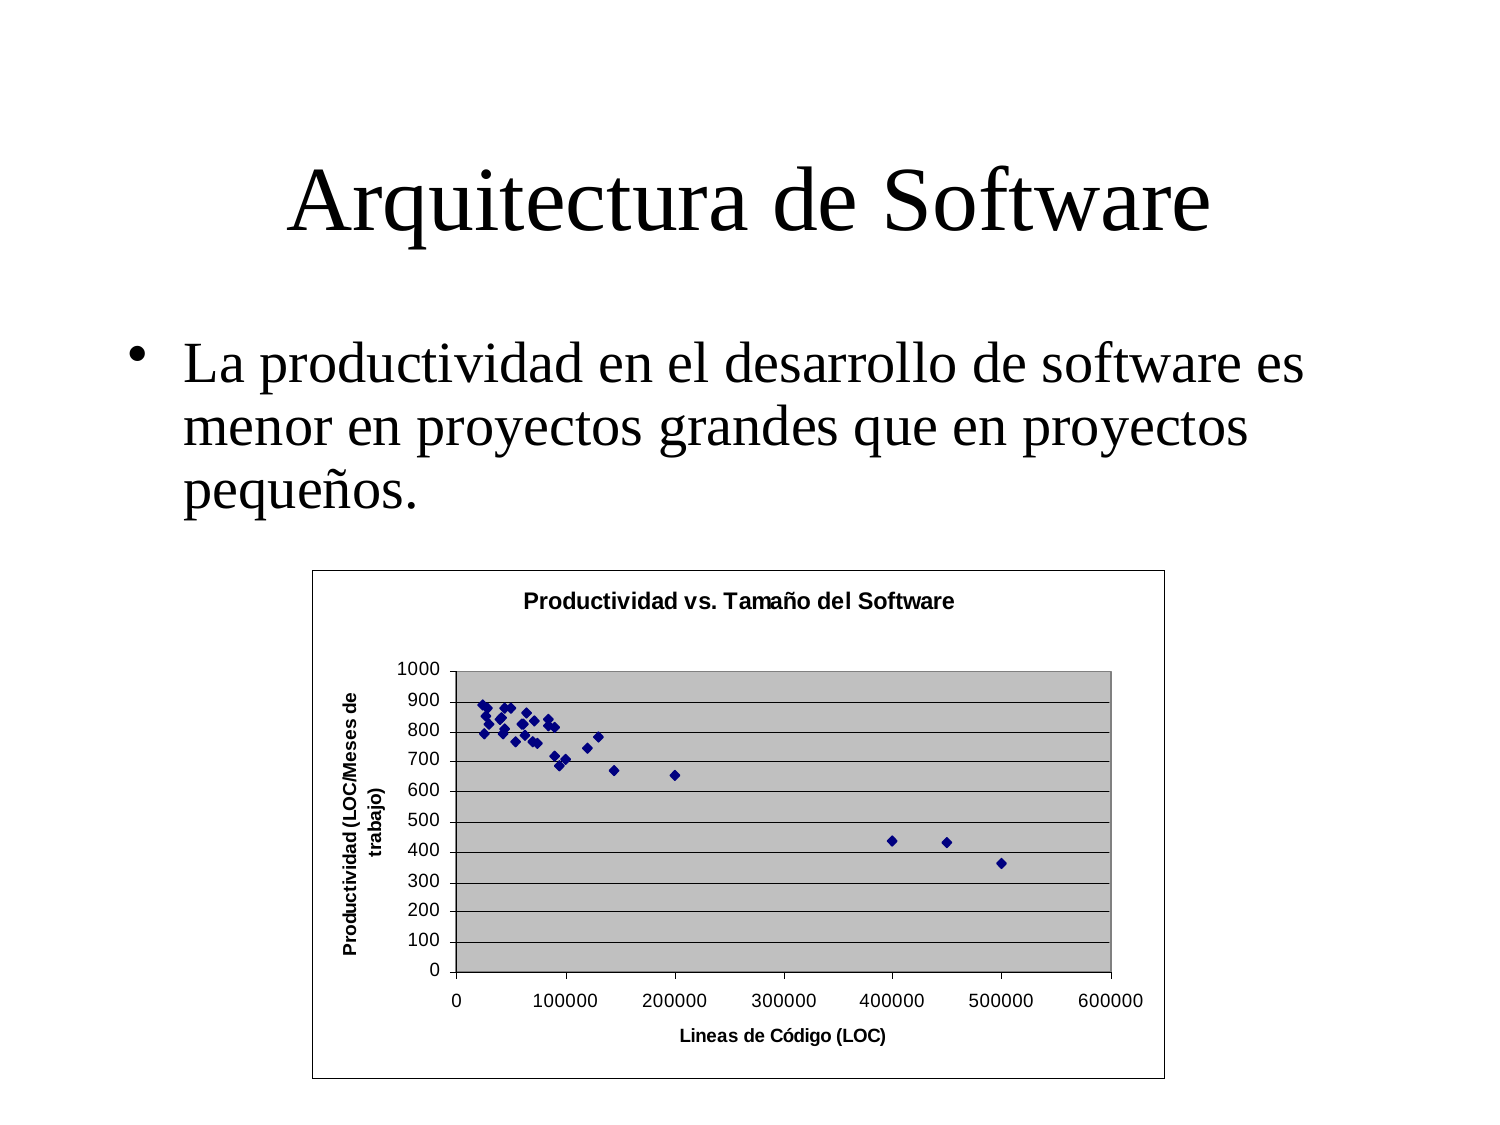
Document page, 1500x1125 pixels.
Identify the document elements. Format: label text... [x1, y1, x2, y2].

title Arquitectura de Software [112, 99, 1388, 288]
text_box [304, 562, 1174, 1087]
list La productividad en el desarrollo de software es menor en proyectos grandes que en proyectos pequeños. [112, 324, 1388, 513]
